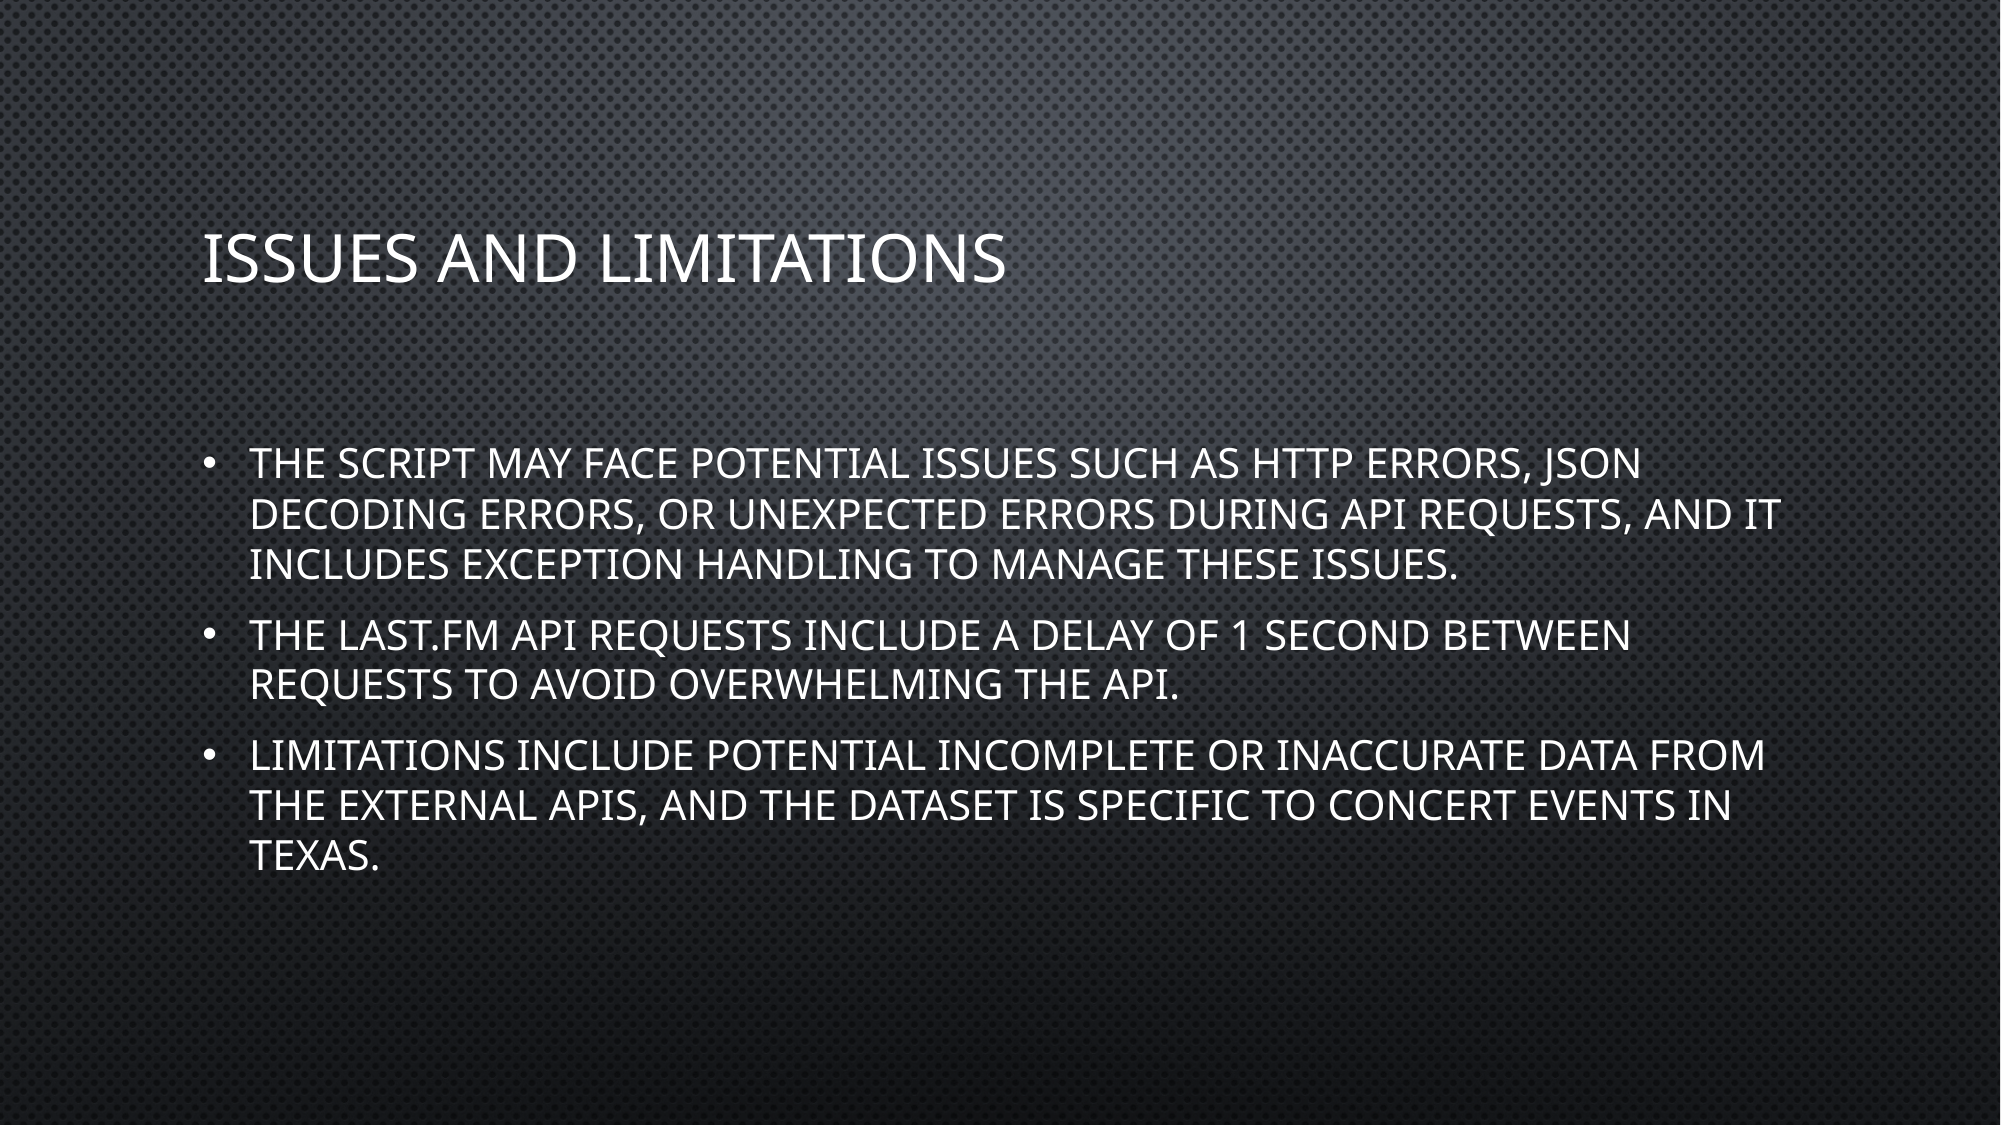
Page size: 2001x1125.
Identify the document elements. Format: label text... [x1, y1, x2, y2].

title Issues and Limitations [187, 99, 1813, 413]
list The script may face potential issues such as HTTP errors, JSON decoding errors, or unexpected errors during API requests, and it includes exception handling to manage these issues. The Last.fm API requests include a delay of 1 second between requests to avoid overwhelming the API. Limitations include potential incomplete or inaccurate data from the external APIs, and the dataset is specific to concert events in Texas. [187, 437, 1813, 950]
